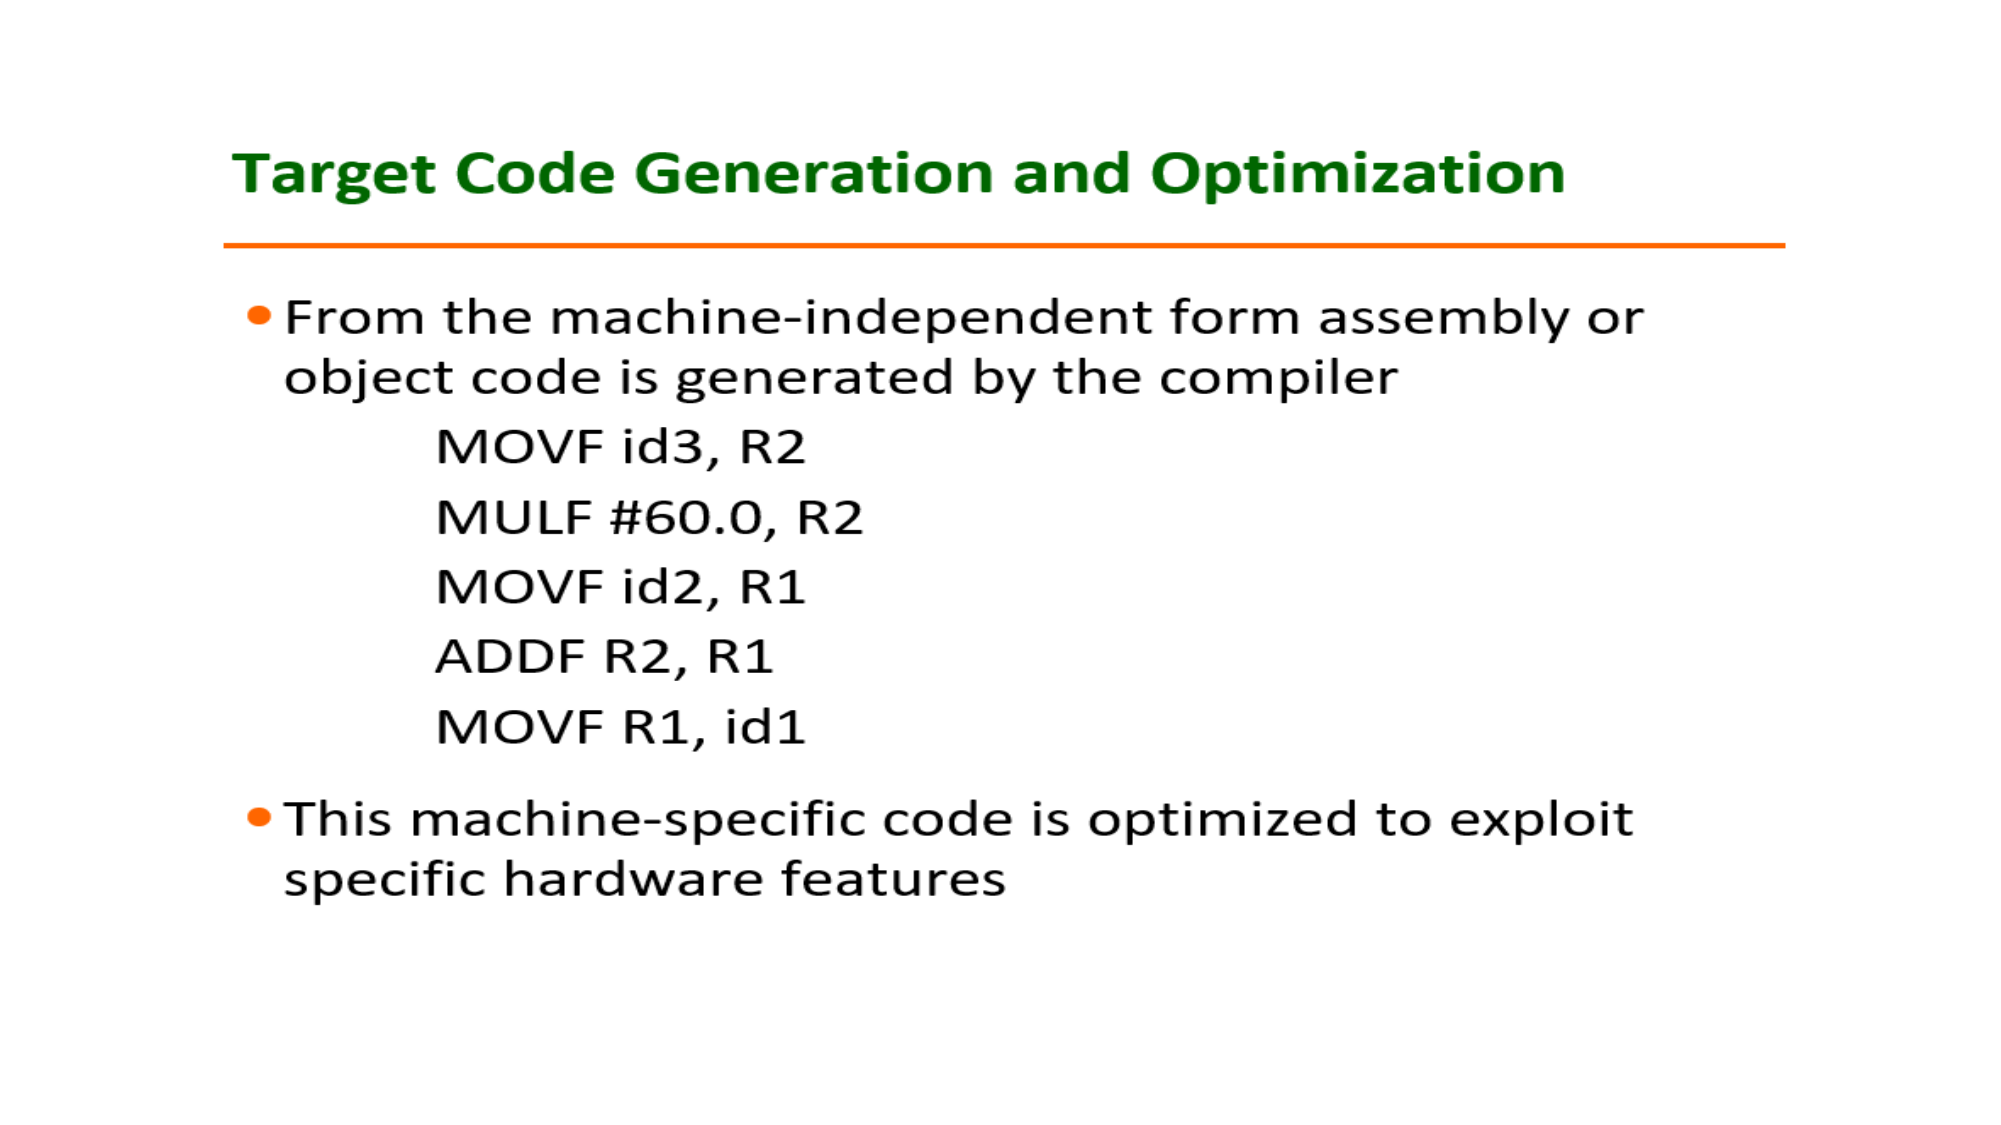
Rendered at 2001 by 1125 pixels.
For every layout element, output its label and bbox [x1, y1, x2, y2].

list [206, 99, 1891, 1016]
